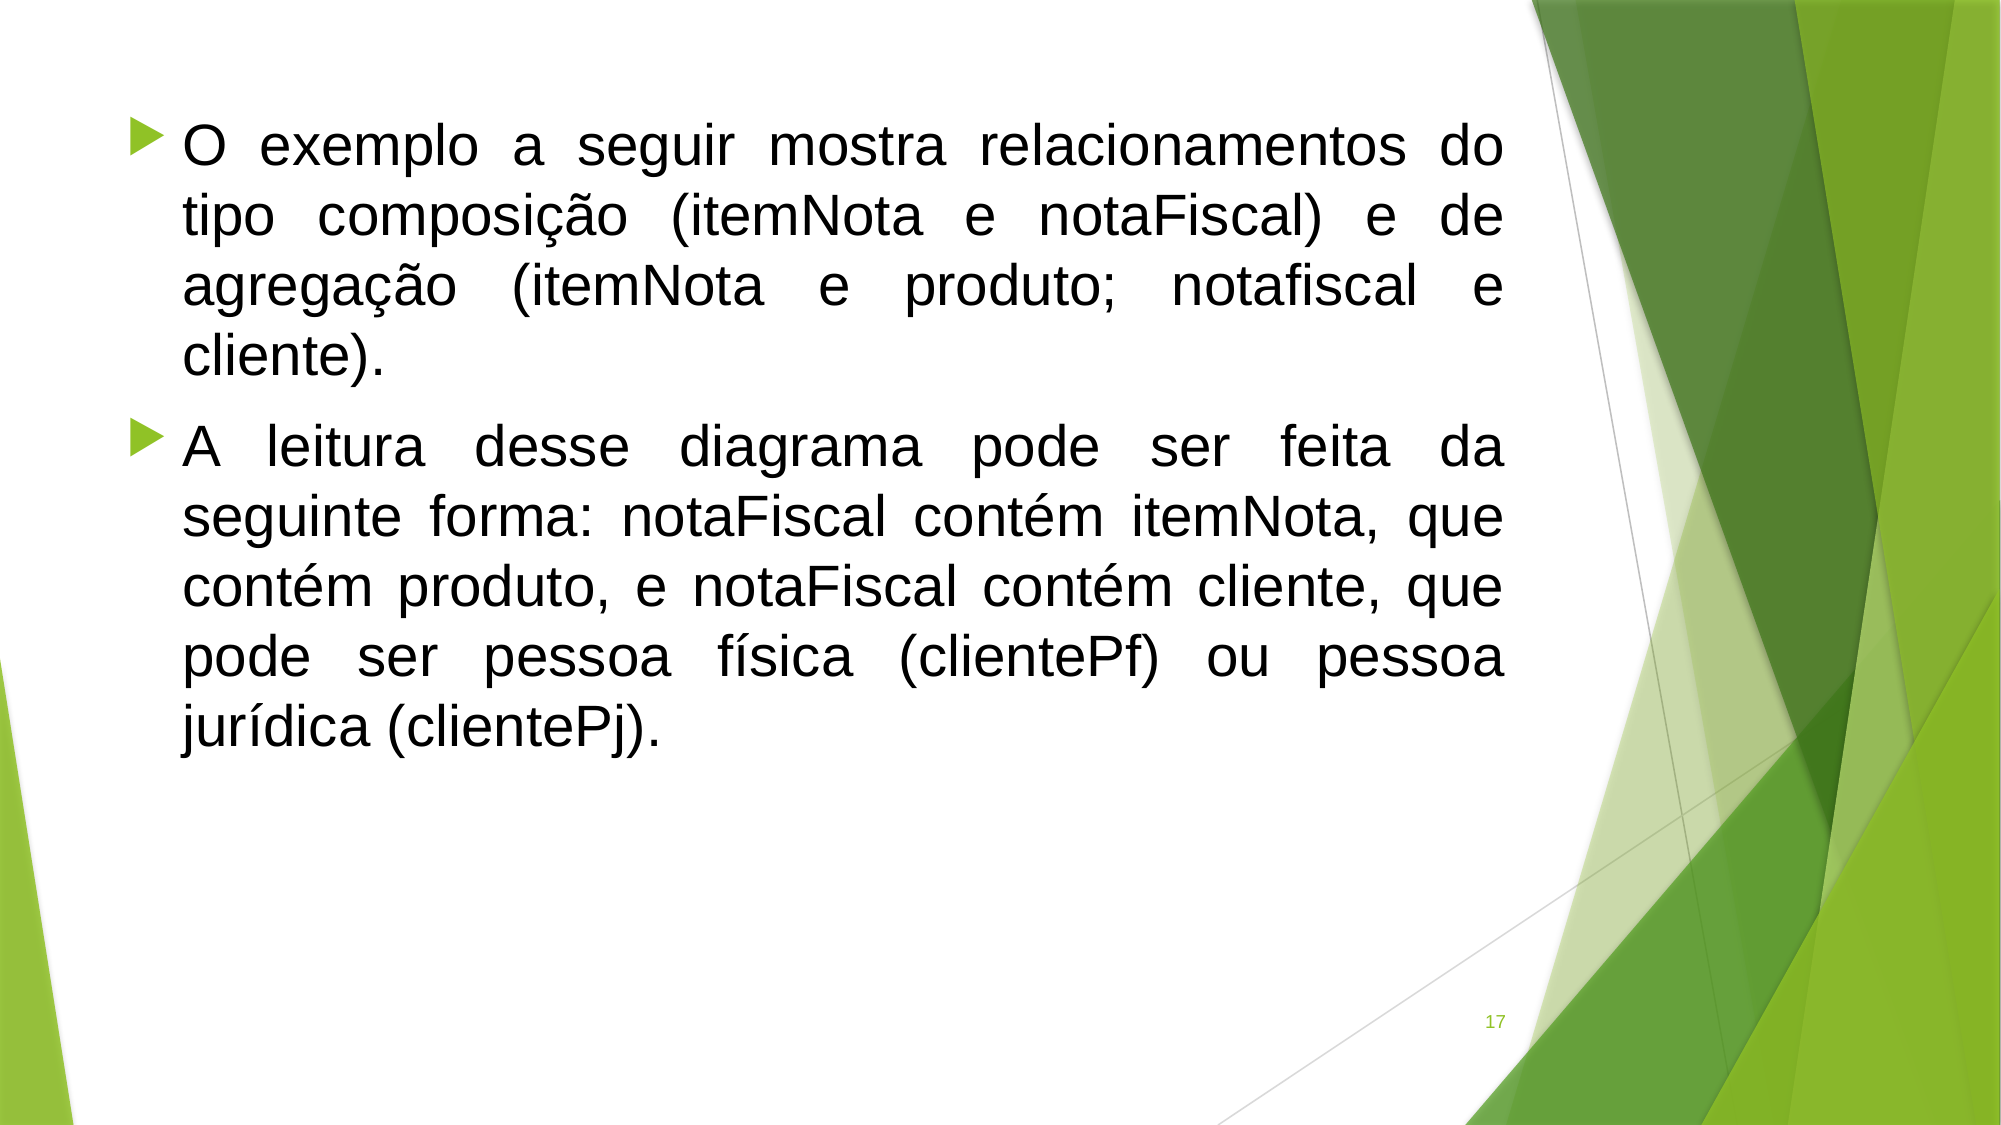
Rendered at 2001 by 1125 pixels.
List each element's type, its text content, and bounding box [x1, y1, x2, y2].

slide_number 17 [1409, 991, 1522, 1051]
list O exemplo a seguir mostra relacionamentos do tipo composição (itemNota e notaFiscal) e de agregação (itemNota e produto; notafiscal e cliente). A leitura desse diagrama pode ser feita da seguinte forma: notaFiscal contém itemNota, que contém produto, e notaFiscal contém cliente, que pode ser pessoa física (clientePf) ou pessoa jurídica (clientePj). [111, 99, 1522, 991]
